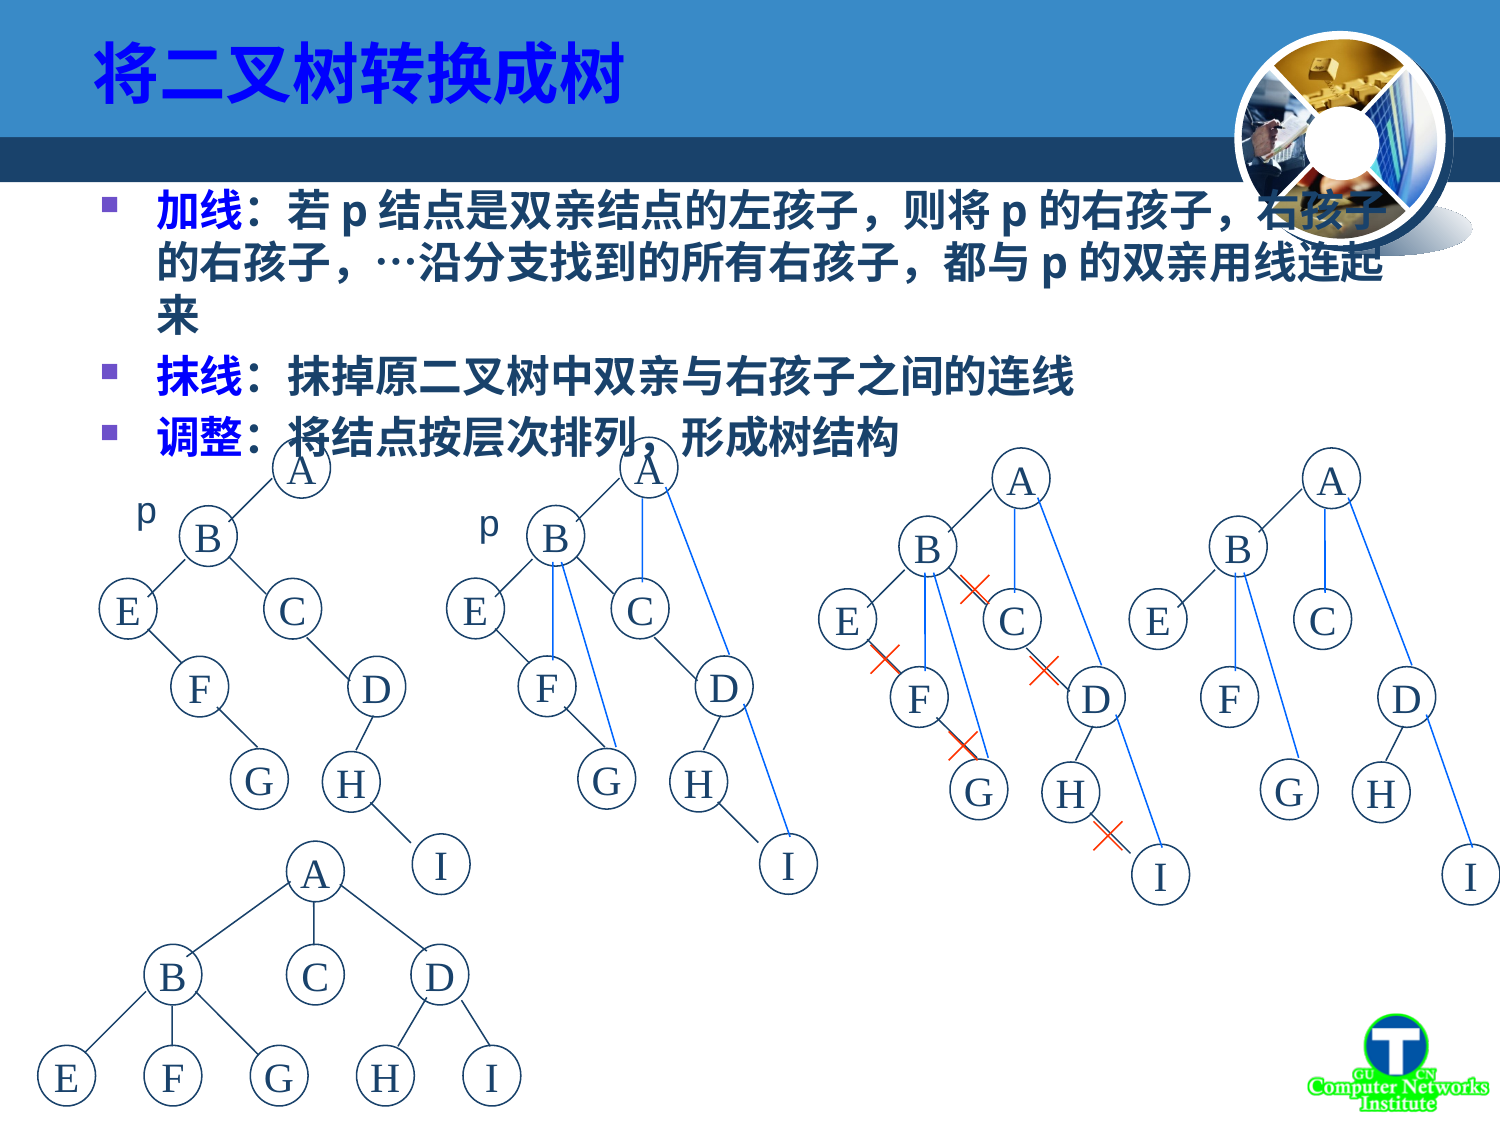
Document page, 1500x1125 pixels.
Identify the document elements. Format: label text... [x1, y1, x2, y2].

text_box [1090, 823, 1127, 906]
picture [1365, 69, 1438, 192]
slide_number [1154, 1023, 1468, 1100]
text_box [1123, 450, 1128, 827]
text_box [446, 436, 818, 895]
picture [1274, 39, 1404, 114]
picture [1241, 70, 1315, 174]
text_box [1029, 656, 1059, 686]
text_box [818, 447, 1127, 906]
picture [1305, 1011, 1491, 1115]
text_box 加线：若p结点是双亲结点的左孩子，则将p的右孩子，右孩子的右孩子，…沿分支找到的所有右孩子，都与p的双亲用线连起来 抹线：抹掉原二叉树中双亲与右孩子之间的连线 调整：将结点按层次排列，形成树结构 [85, 174, 1423, 516]
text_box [1128, 447, 1500, 906]
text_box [870, 644, 900, 674]
text_box 将二叉树转换成树 [18, 24, 642, 120]
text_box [1093, 821, 1123, 851]
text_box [37, 840, 521, 1107]
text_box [98, 437, 444, 839]
picture [1306, 167, 1319, 174]
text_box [960, 574, 990, 605]
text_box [948, 731, 978, 761]
